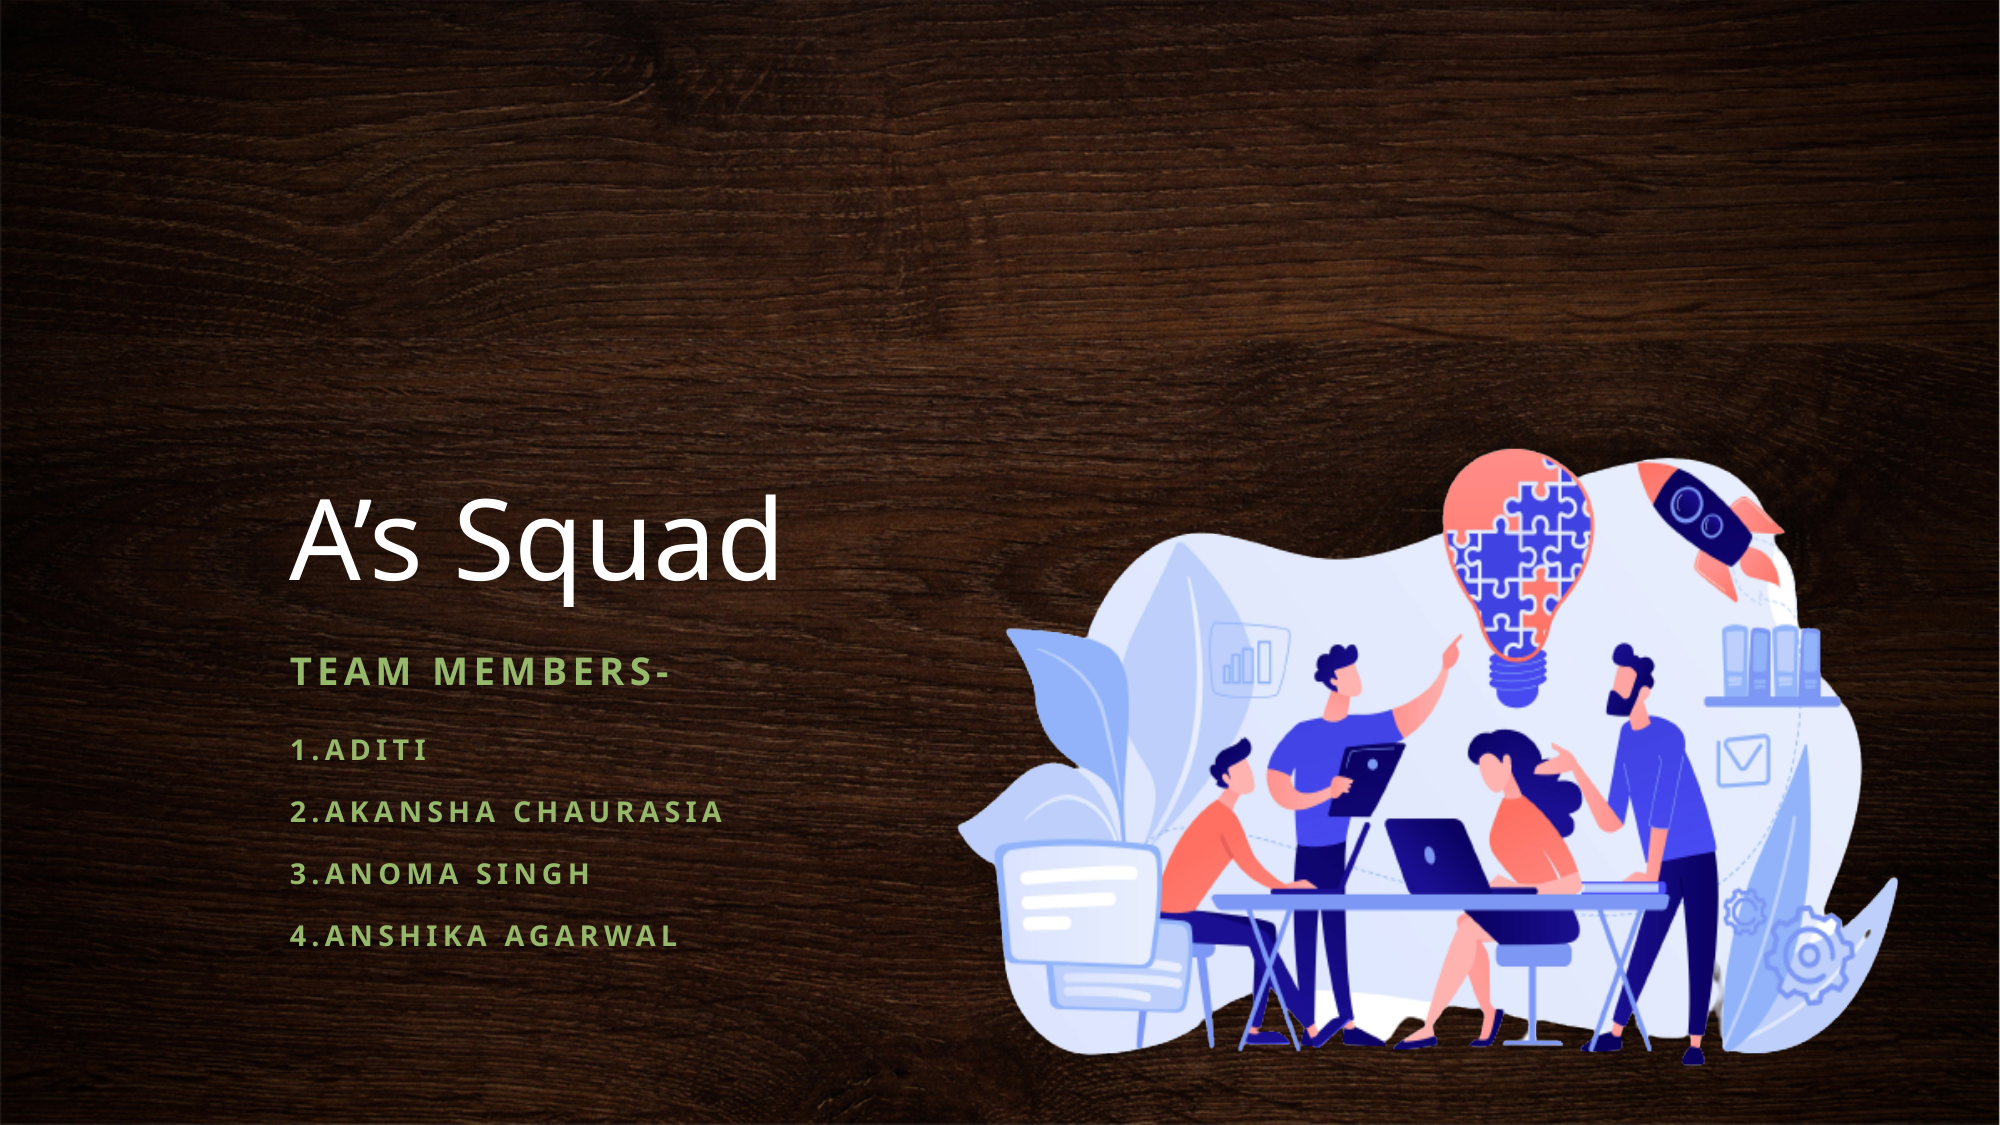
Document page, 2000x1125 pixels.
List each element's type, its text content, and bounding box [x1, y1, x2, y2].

title A’s Squad [274, 249, 1725, 610]
subtitle Team Members- 1.aditi 2.akansha chaurasia 3.anoma singh 4.anshika agarwal [274, 645, 894, 963]
picture [0, 0, 2000, 1125]
